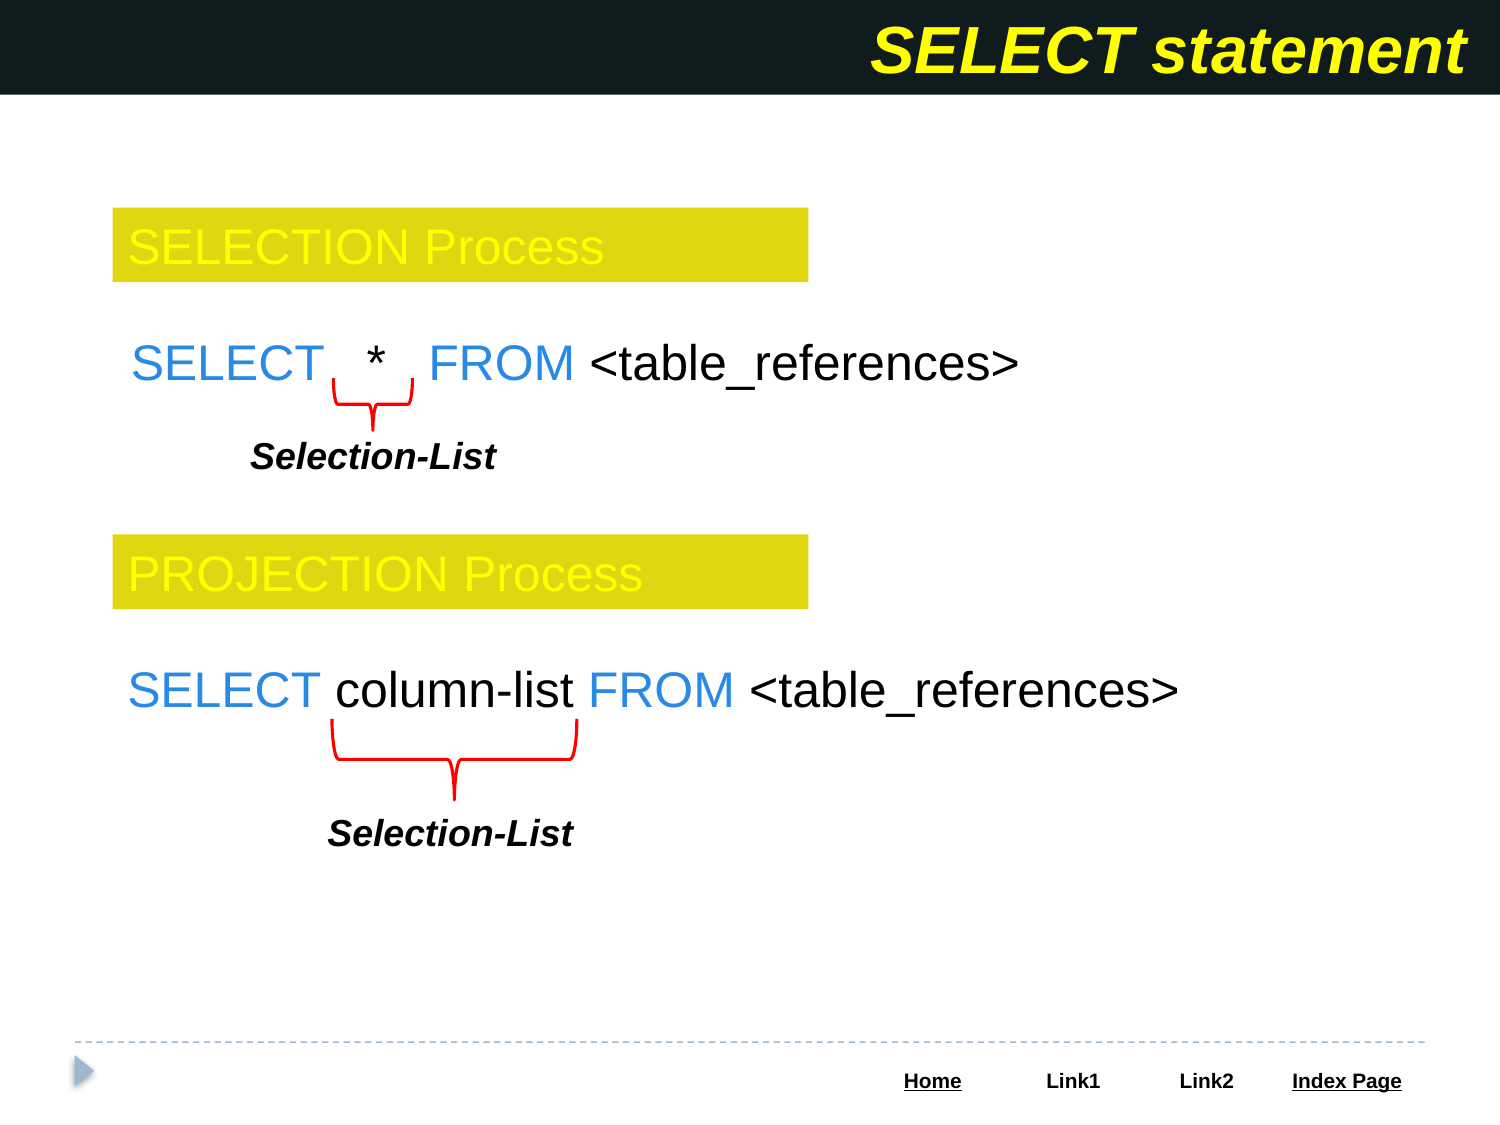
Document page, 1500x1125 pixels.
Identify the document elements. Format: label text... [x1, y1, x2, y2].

text_box SELECT * FROM <table_references> [115, 322, 1466, 458]
text_box SELECT statement [0, 0, 1500, 95]
text_box SELECTION Process [112, 207, 809, 283]
text_box Selection-List [235, 424, 523, 485]
text_box [332, 378, 414, 424]
text_box [331, 718, 578, 801]
text_box PROJECTION Process [112, 534, 809, 610]
text_box SELECT column-list FROM <table_references> [112, 649, 1475, 725]
text_box Selection-List [312, 801, 600, 862]
